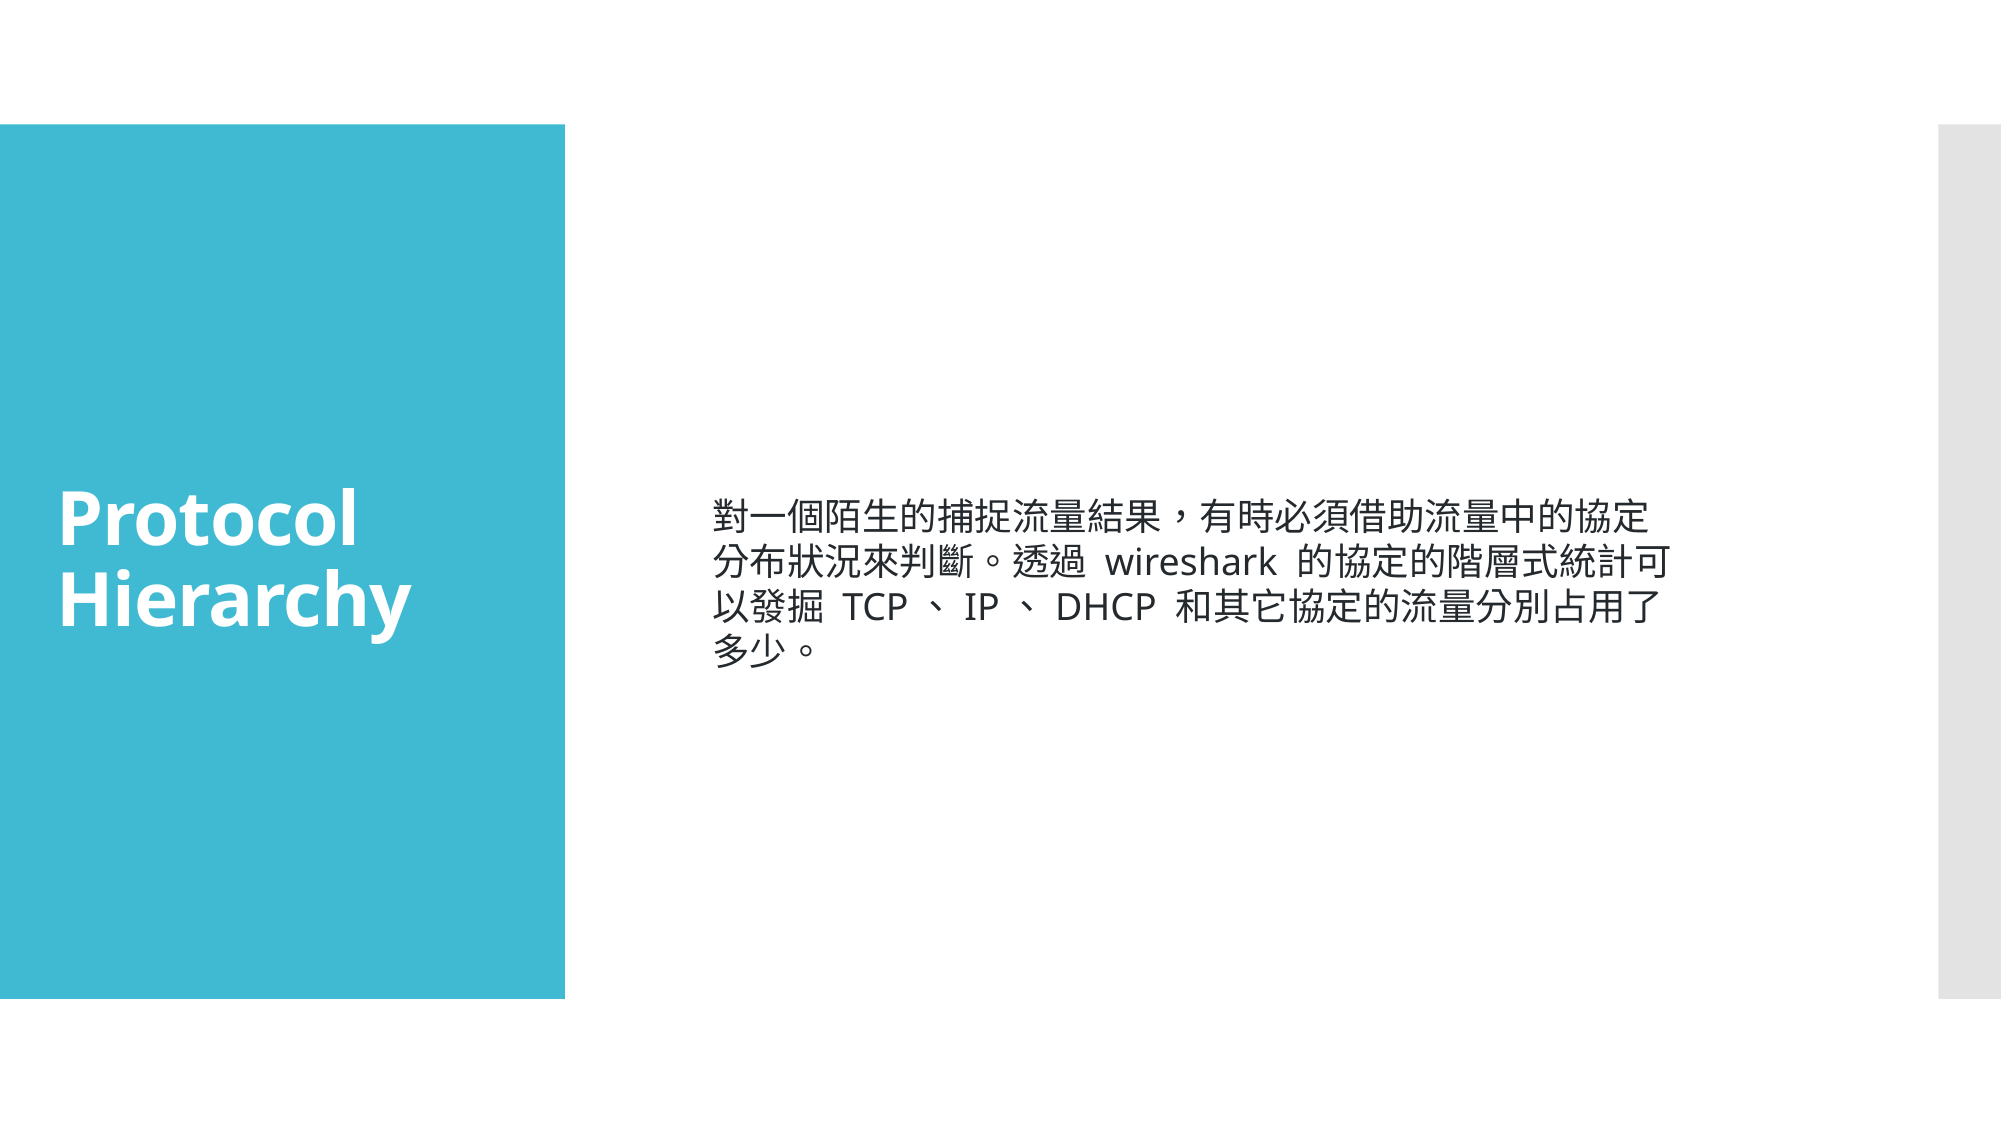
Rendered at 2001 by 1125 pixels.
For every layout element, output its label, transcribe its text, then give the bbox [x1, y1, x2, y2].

title Protocol Hierarchy [41, 184, 525, 940]
text_box 對一個陌生的捕捉流量結果，有時必須借助流量中的協定分布狀況來判斷。透過 wireshark 的協定的階層式統計可以發掘 TCP、IP、DHCP 和其它協定的流量分別占用了多少。 [697, 485, 1698, 681]
